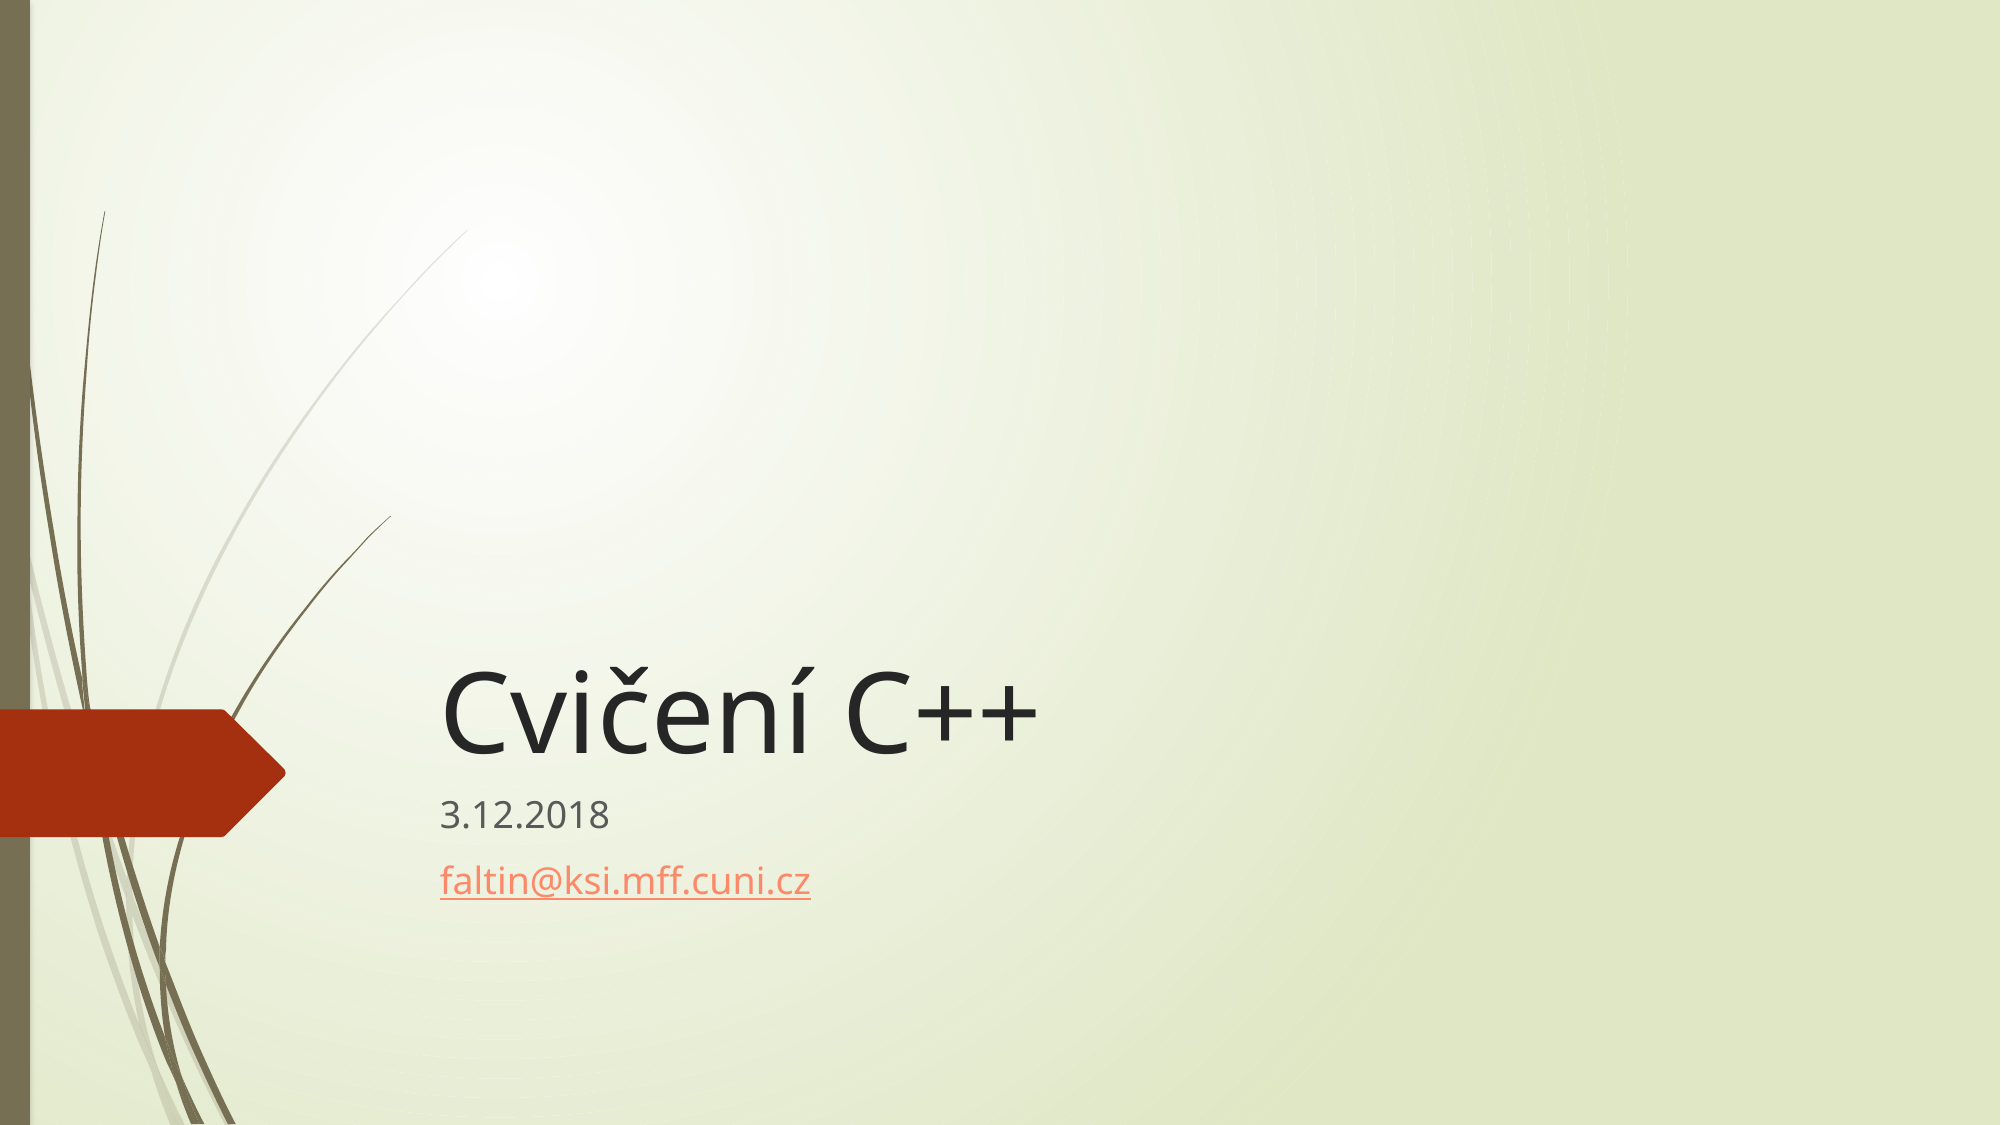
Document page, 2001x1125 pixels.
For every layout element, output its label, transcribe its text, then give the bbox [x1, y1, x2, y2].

title Cvičení C++ [424, 412, 1888, 783]
subtitle 3.12.2018 faltin@ksi.mff.cuni.cz [424, 783, 1888, 969]
